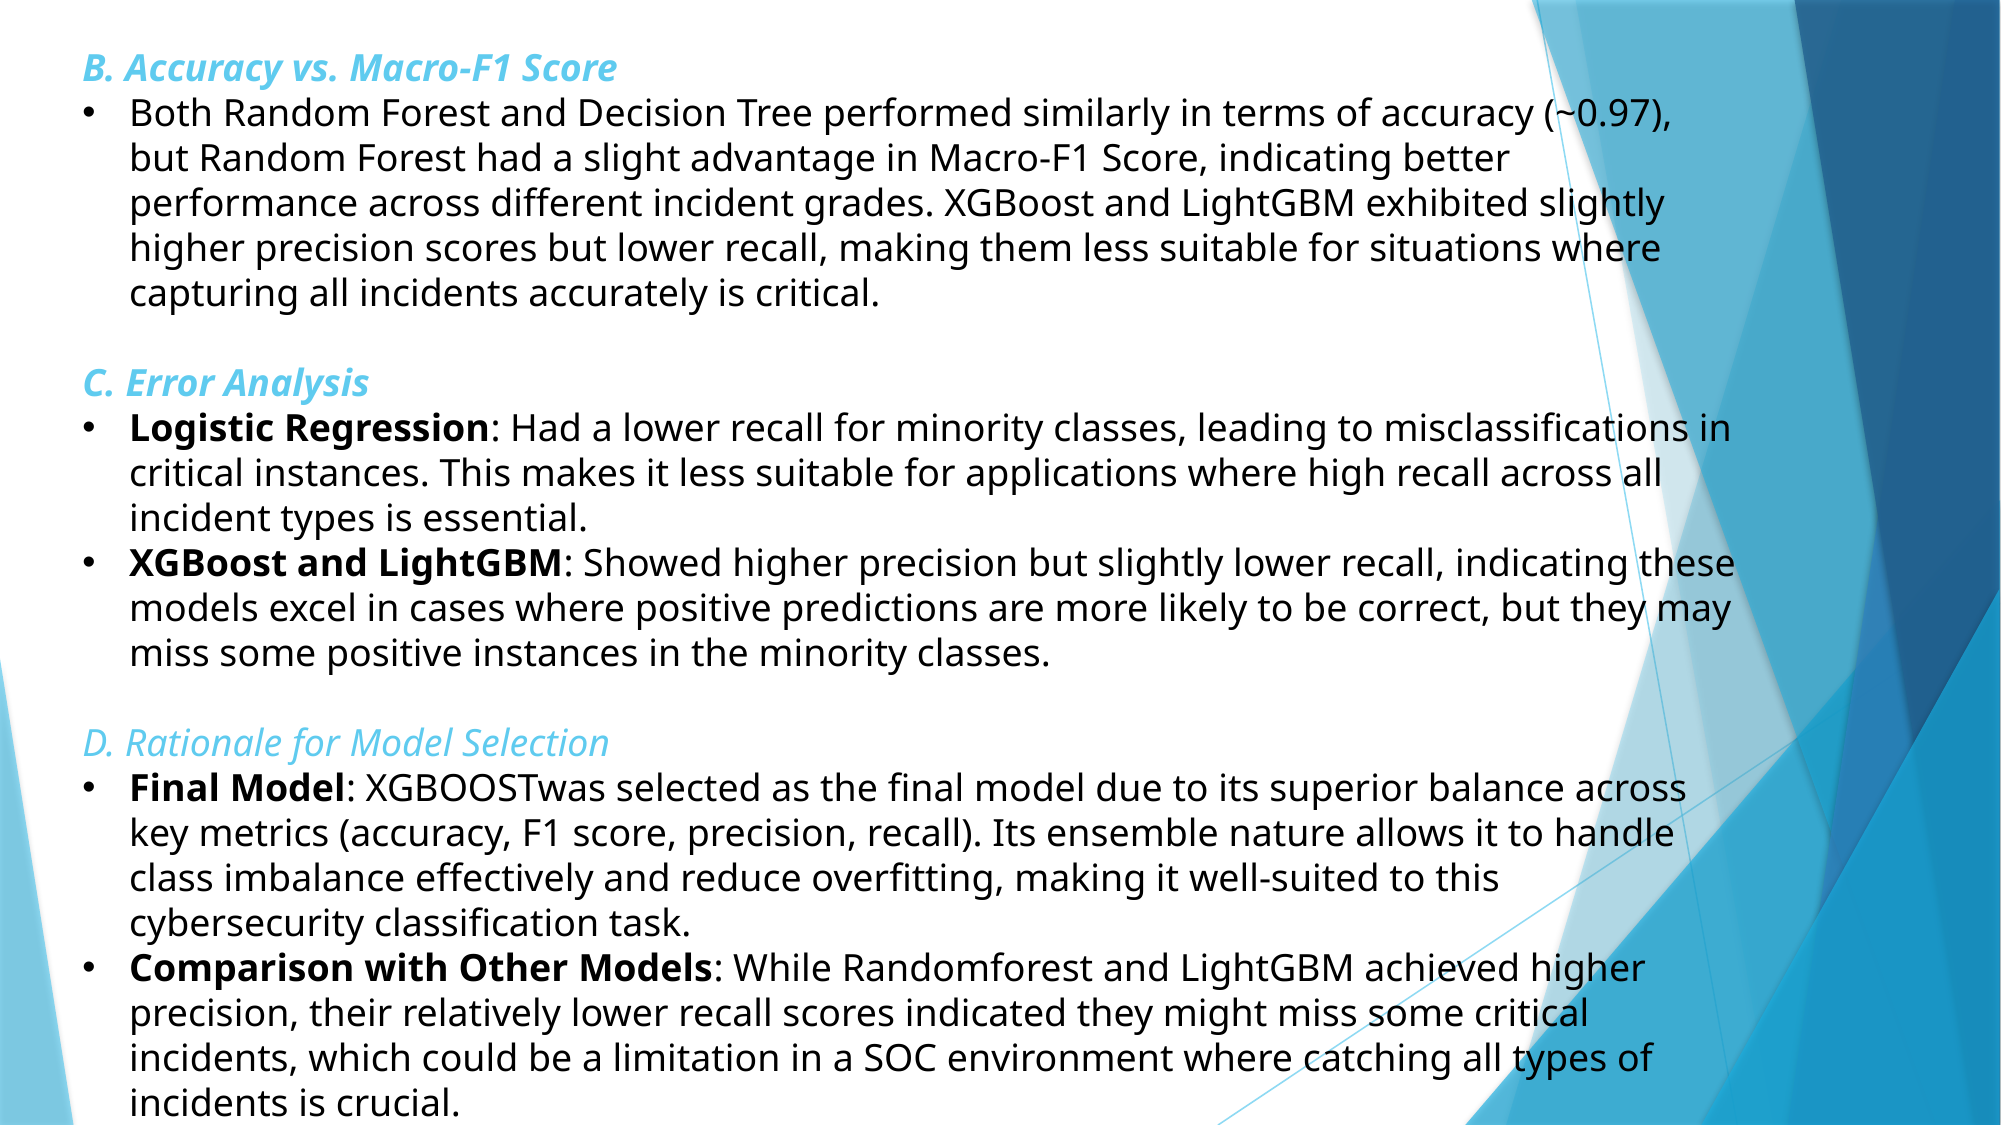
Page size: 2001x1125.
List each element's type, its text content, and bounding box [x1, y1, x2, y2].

text_box B. Accuracy vs. Macro-F1 Score Both Random Forest and Decision Tree performed similarly in terms of accuracy (~0.97), but Random Forest had a slight advantage in Macro-F1 Score, indicating better performance across different incident grades. XGBoost and LightGBM exhibited slightly higher precision scores but lower recall, making them less suitable for situations where capturing all incidents accurately is critical. C. Error Analysis Logistic Regression: Had a lower recall for minority classes, leading to misclassifications in critical instances. This makes it less suitable for applications where high recall across all incident types is essential. XGBoost and LightGBM: Showed higher precision but slightly lower recall, indicating these models excel in cases where positive predictions are more likely to be correct, but they may miss some positive instances in the minority classes. D. Rationale for Model Selection Final Model: XGBOOSTwas selected as the final model due to its superior balance across key metrics (accuracy, F1 score, precision, recall). Its ensemble nature allows it to handle class imbalance effectively and reduce overfitting, making it well-suited to this cybersecurity classification task. Comparison with Other Models: While Randomforest and LightGBM achieved higher precision, their relatively lower recall scores indicated they might miss some critical incidents, which could be a limitation in a SOC environment where catching all types of incidents is crucial. [67, 36, 1756, 1125]
